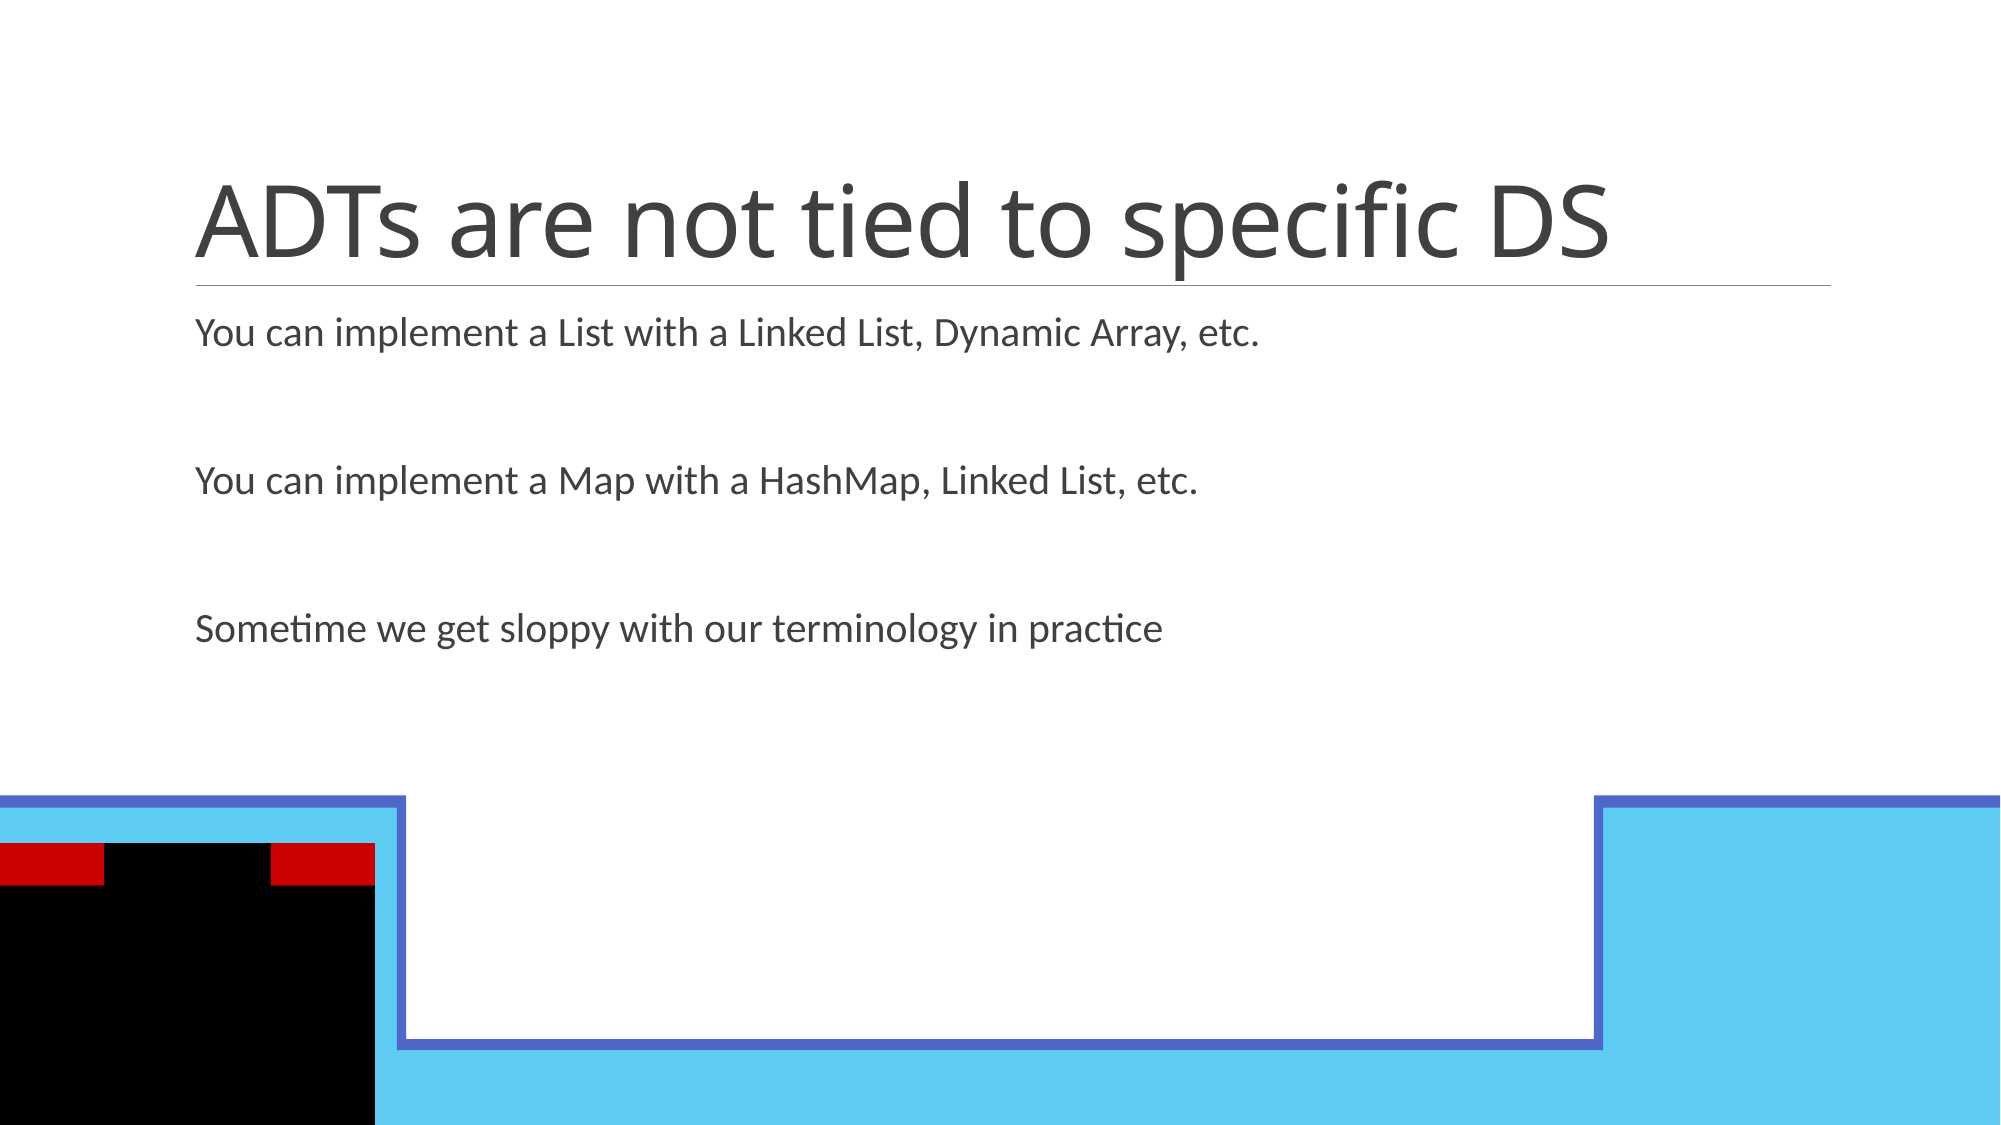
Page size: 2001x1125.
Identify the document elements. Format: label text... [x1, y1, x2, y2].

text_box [0, 843, 376, 1125]
list You can implement a List with a Linked List, Dynamic Array, etc. You can implement a Map with a HashMap, Linked List, etc. Sometime we get sloppy with our terminology in practice [180, 302, 1830, 786]
title ADTs are not tied to specific DS [180, 47, 1830, 285]
